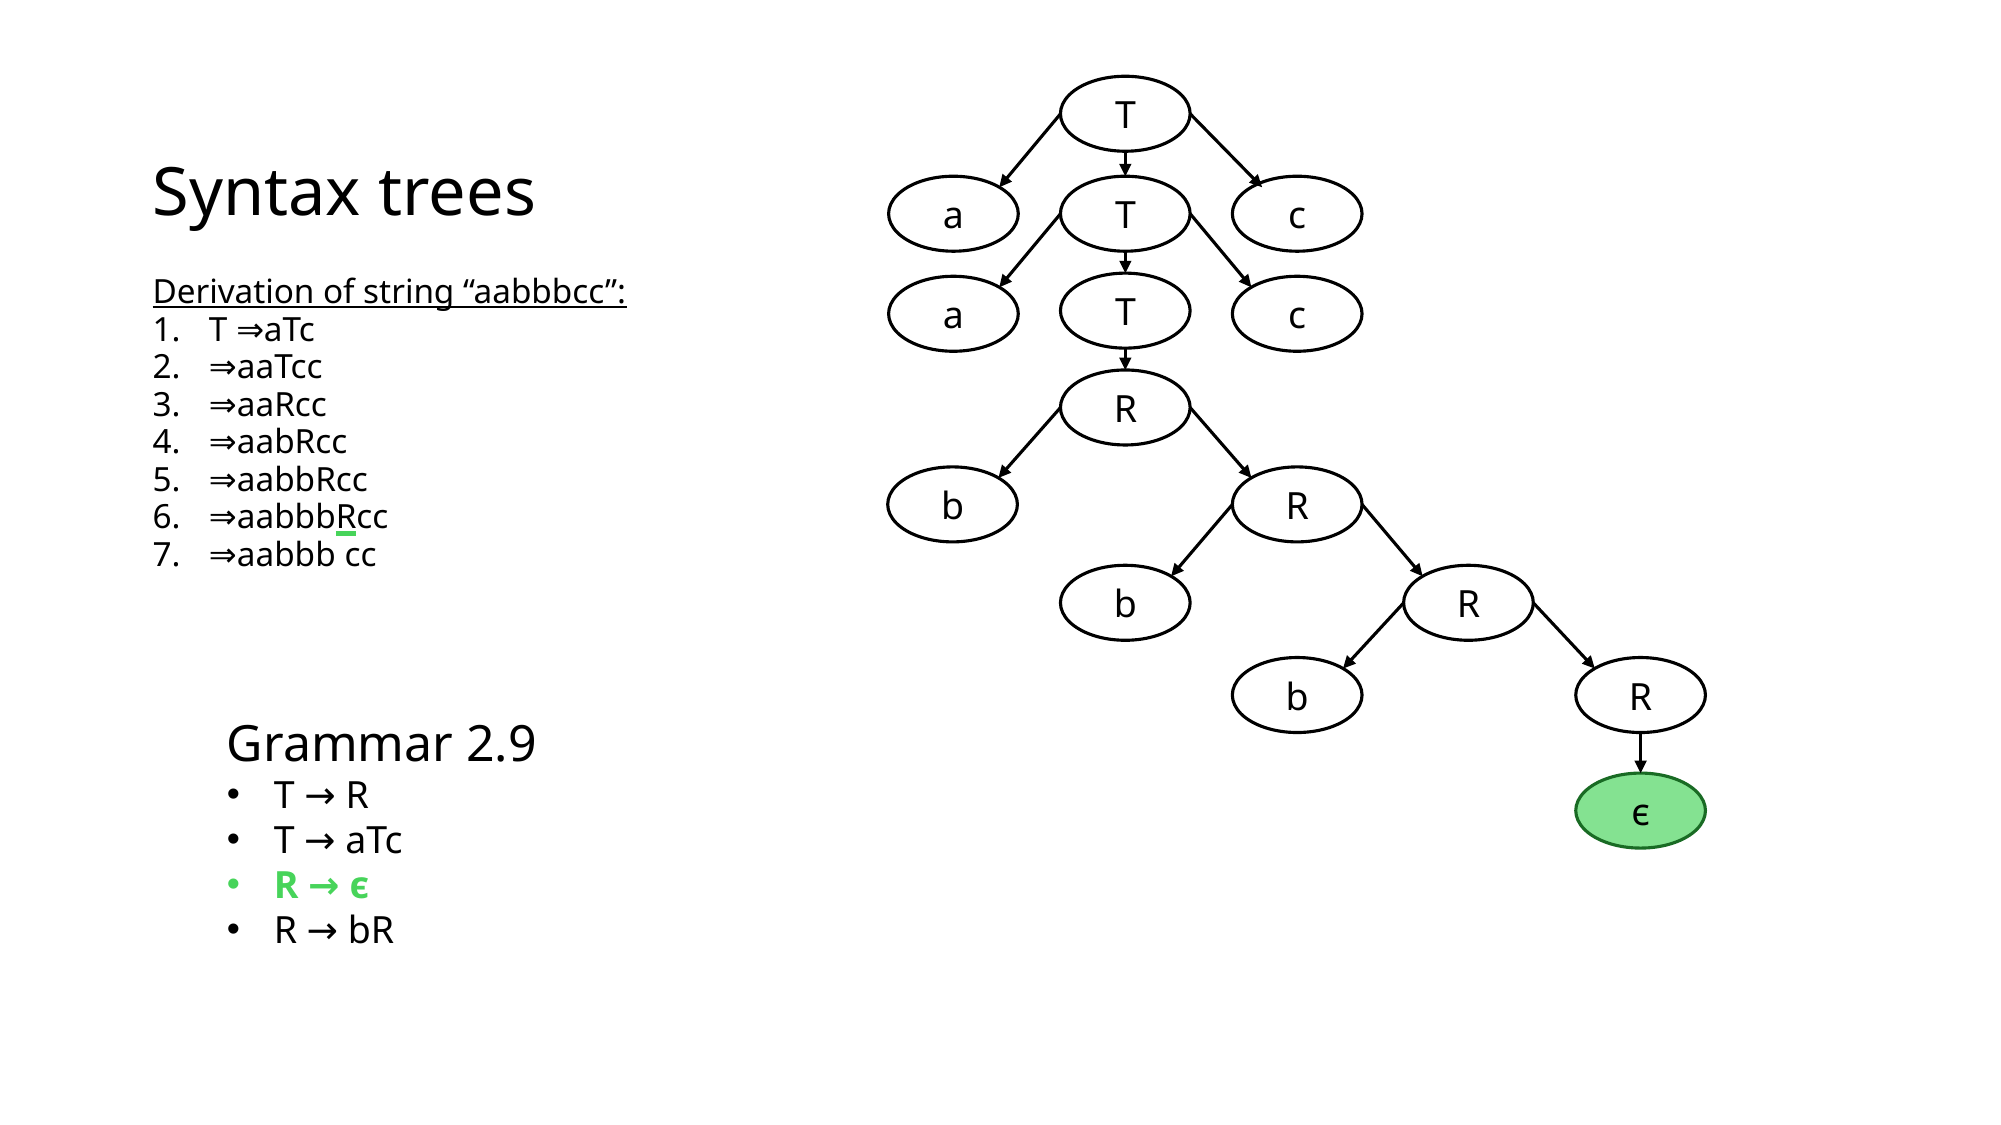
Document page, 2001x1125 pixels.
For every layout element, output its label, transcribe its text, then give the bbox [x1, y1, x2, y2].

text_box T [1058, 174, 1192, 253]
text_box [1189, 113, 1263, 188]
text_box c [1230, 174, 1364, 253]
text_box a [887, 174, 1020, 253]
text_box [1189, 407, 1252, 479]
text_box R [1059, 368, 1192, 447]
title Syntax trees [137, 75, 783, 238]
text_box ϵ [1574, 771, 1708, 850]
text_box a [887, 274, 1020, 353]
text_box b [1058, 563, 1192, 642]
text_box R [1574, 655, 1708, 735]
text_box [1342, 602, 1405, 670]
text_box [998, 213, 1061, 288]
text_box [1532, 602, 1596, 670]
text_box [1189, 213, 1252, 288]
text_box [1170, 503, 1233, 577]
text_box c [1230, 274, 1364, 353]
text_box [997, 407, 1061, 479]
text_box T [1058, 271, 1192, 350]
text_box b [1230, 655, 1364, 735]
text_box R [1230, 465, 1364, 544]
text_box b [886, 465, 1019, 544]
text_box T [1058, 74, 1192, 153]
text_box R [1402, 563, 1535, 642]
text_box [1361, 503, 1424, 577]
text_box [998, 113, 1061, 188]
list Derivation of string “aabbbcc”: T ⇒aTc ⇒aaTcc ⇒aaRcc ⇒aabRcc ⇒aabbRcc ⇒aabbbRcc ⇒aabbb cc [137, 267, 783, 680]
text_box Grammar 2.9 T → R T → aTc R → ϵ R → bR [137, 703, 719, 962]
